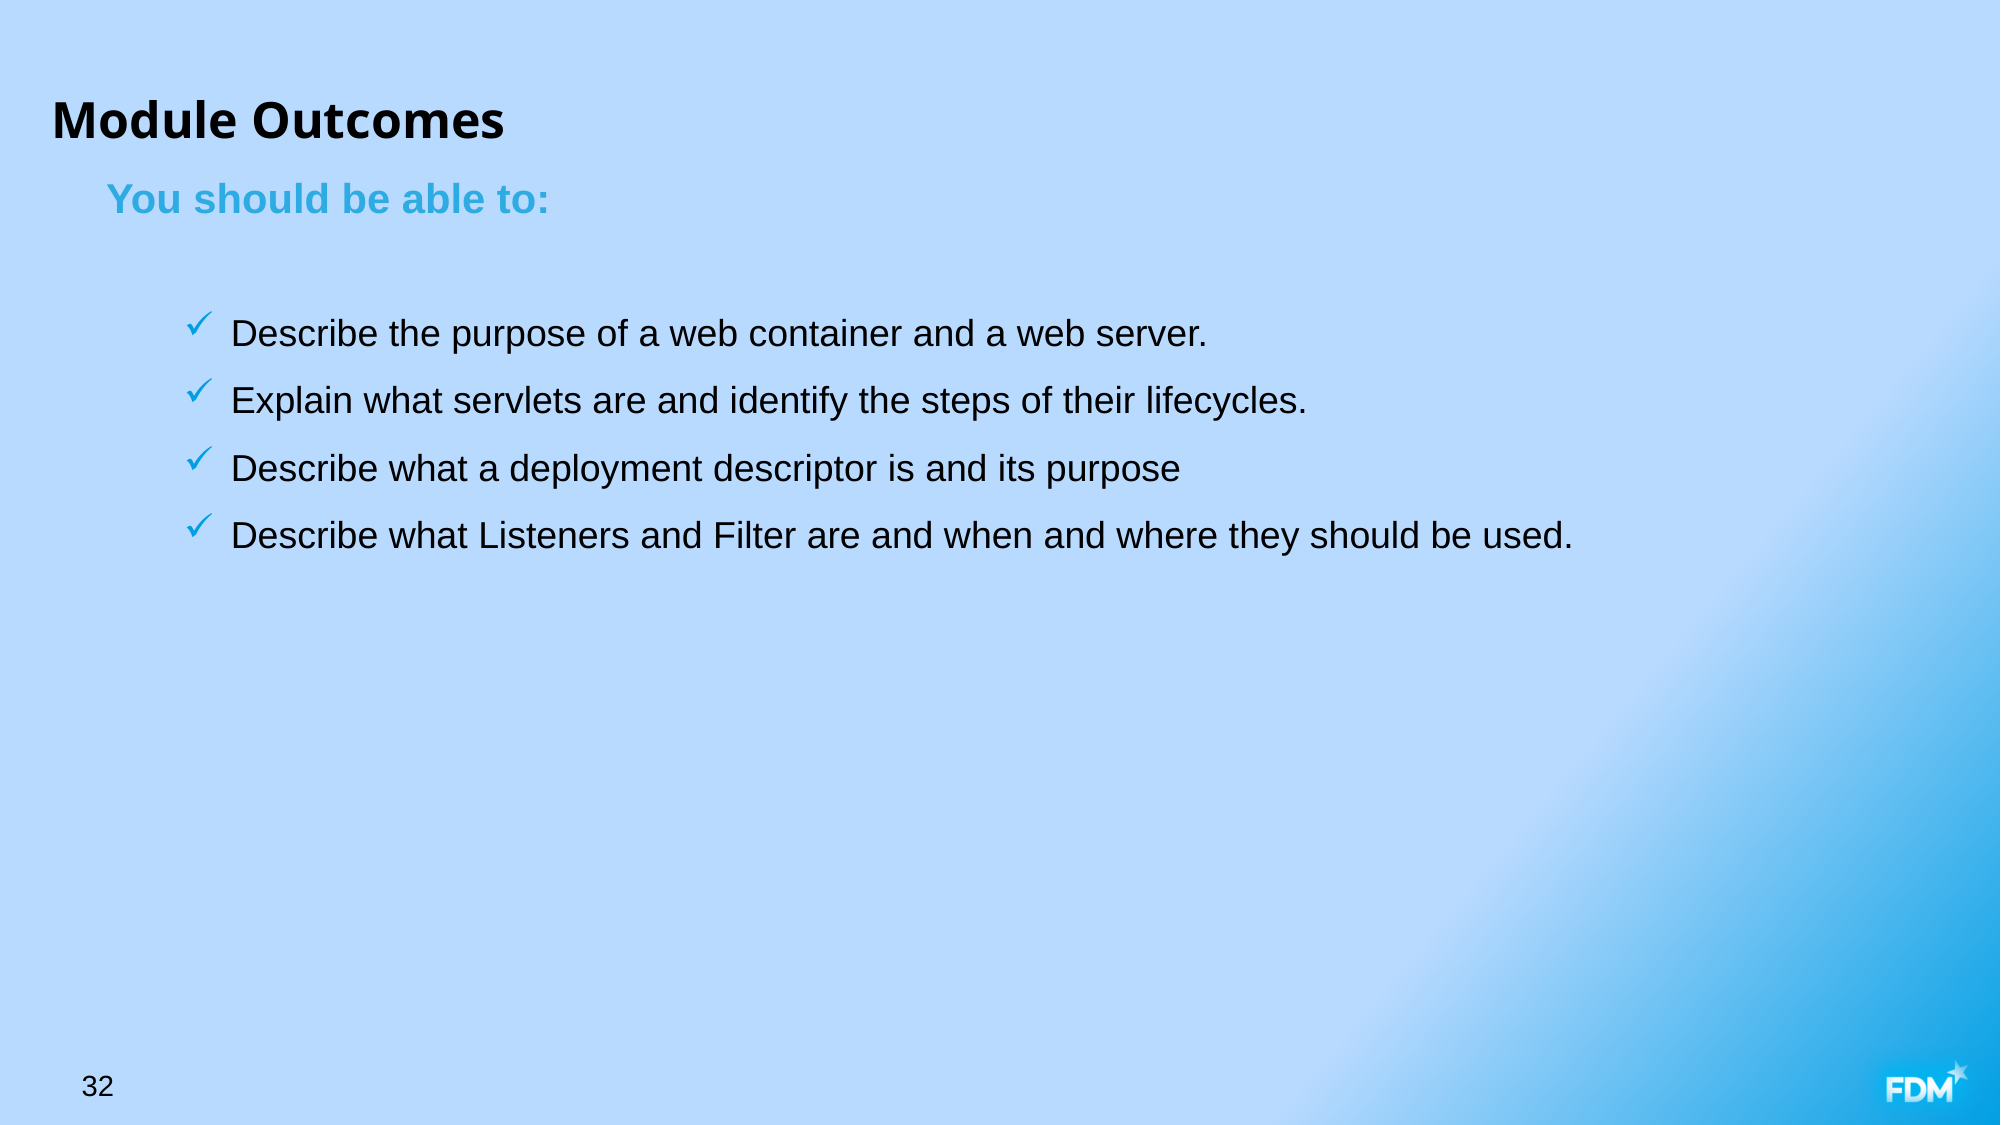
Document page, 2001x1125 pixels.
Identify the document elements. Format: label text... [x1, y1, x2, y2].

text_box Module Outcomes [39, 76, 1879, 159]
slide_number 32 [66, 1060, 534, 1110]
picture [1858, 1029, 2000, 1125]
text_box Describe the purpose of a web container and a web server. Explain what servlets are and identify the steps of their lifecycles. Describe what a deployment descriptor is and its purpose Describe what Listeners and Filter are and when and where they should be used. [169, 278, 1749, 632]
text_box You should be able to: [94, 160, 1916, 234]
